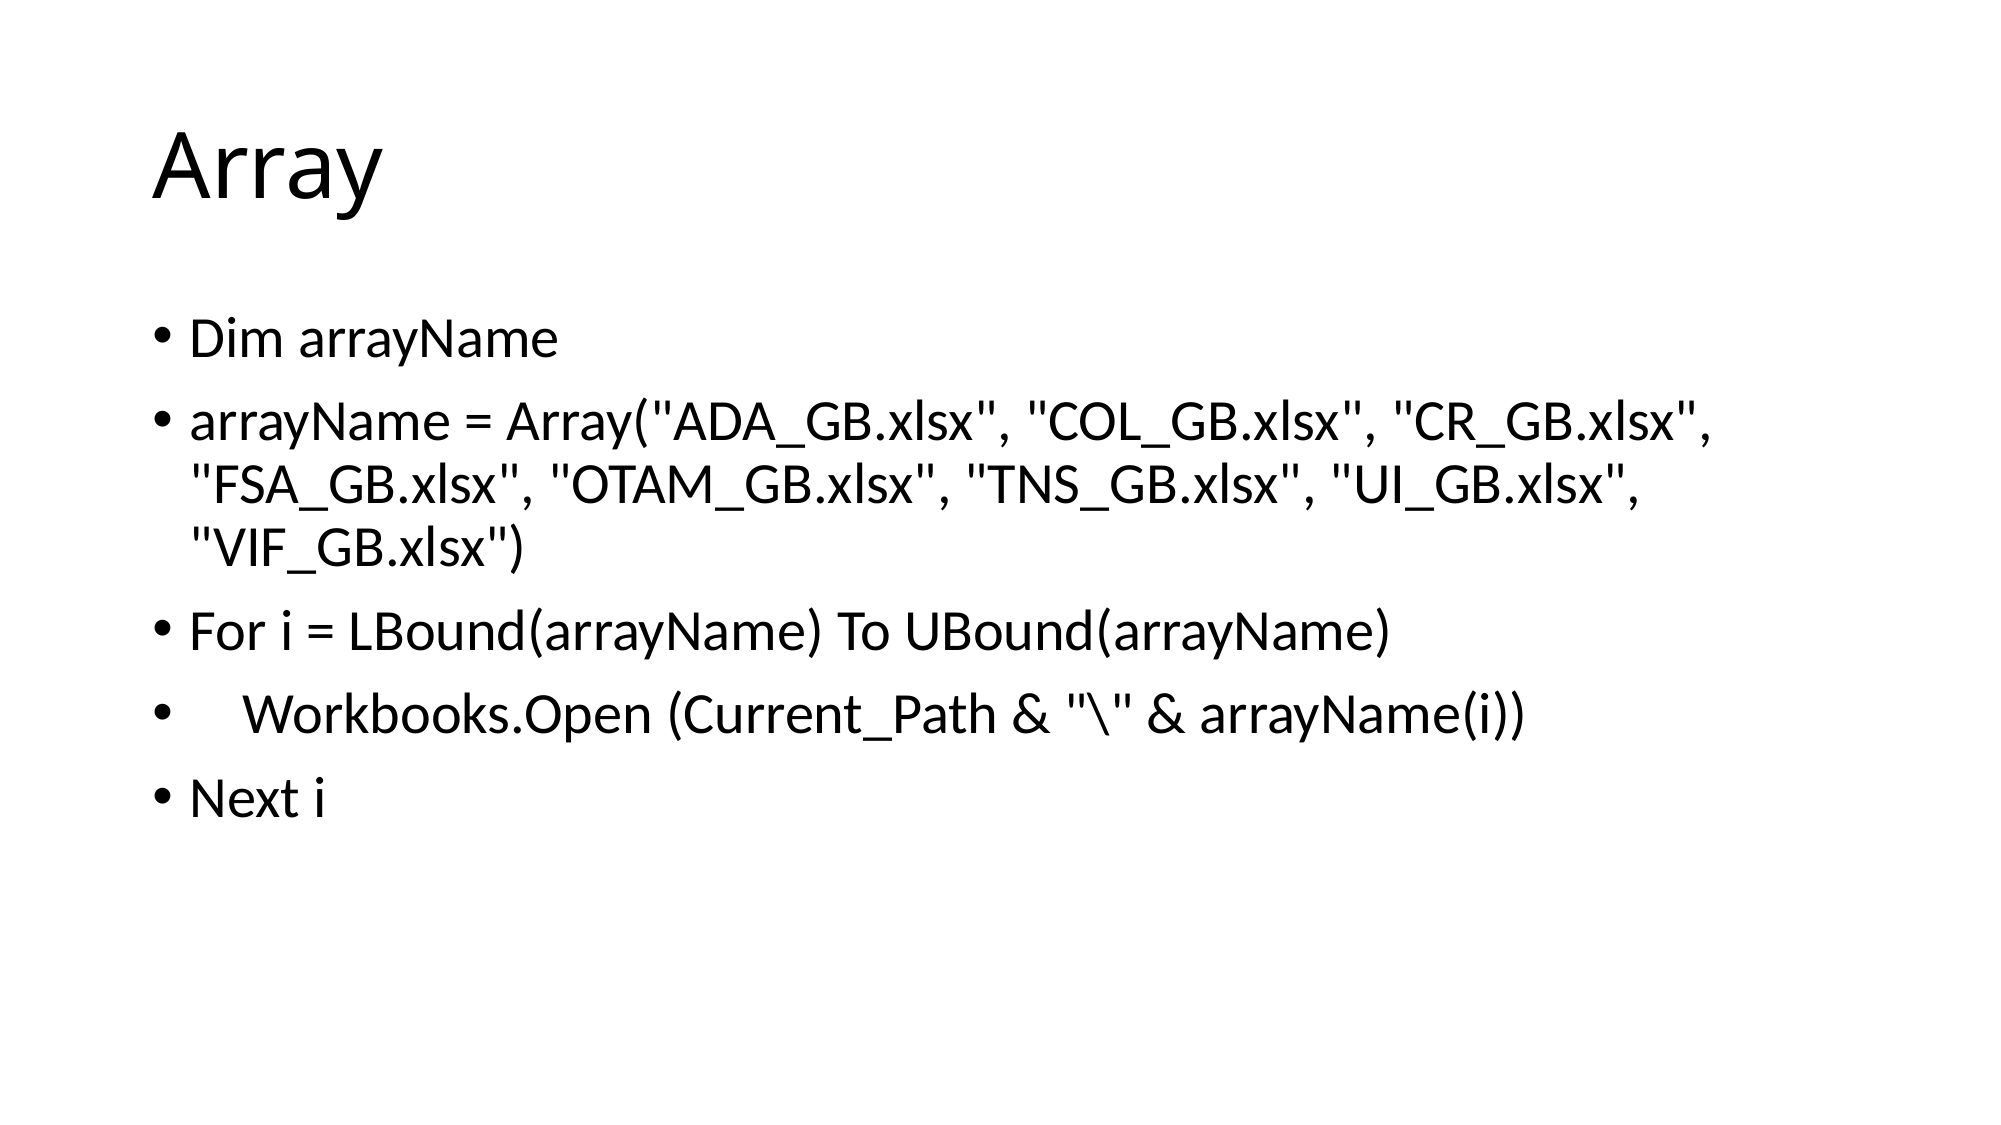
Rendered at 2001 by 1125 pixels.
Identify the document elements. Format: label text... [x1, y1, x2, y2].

title Array [137, 59, 1863, 278]
list Dim arrayName arrayName = Array("ADA_GB.xlsx", "COL_GB.xlsx", "CR_GB.xlsx", "FSA_GB.xlsx", "OTAM_GB.xlsx", "TNS_GB.xlsx", "UI_GB.xlsx", "VIF_GB.xlsx") For i = LBound(arrayName) To UBound(arrayName) Workbooks.Open (Current_Path & "\" & arrayName(i)) Next i [137, 299, 1863, 1014]
